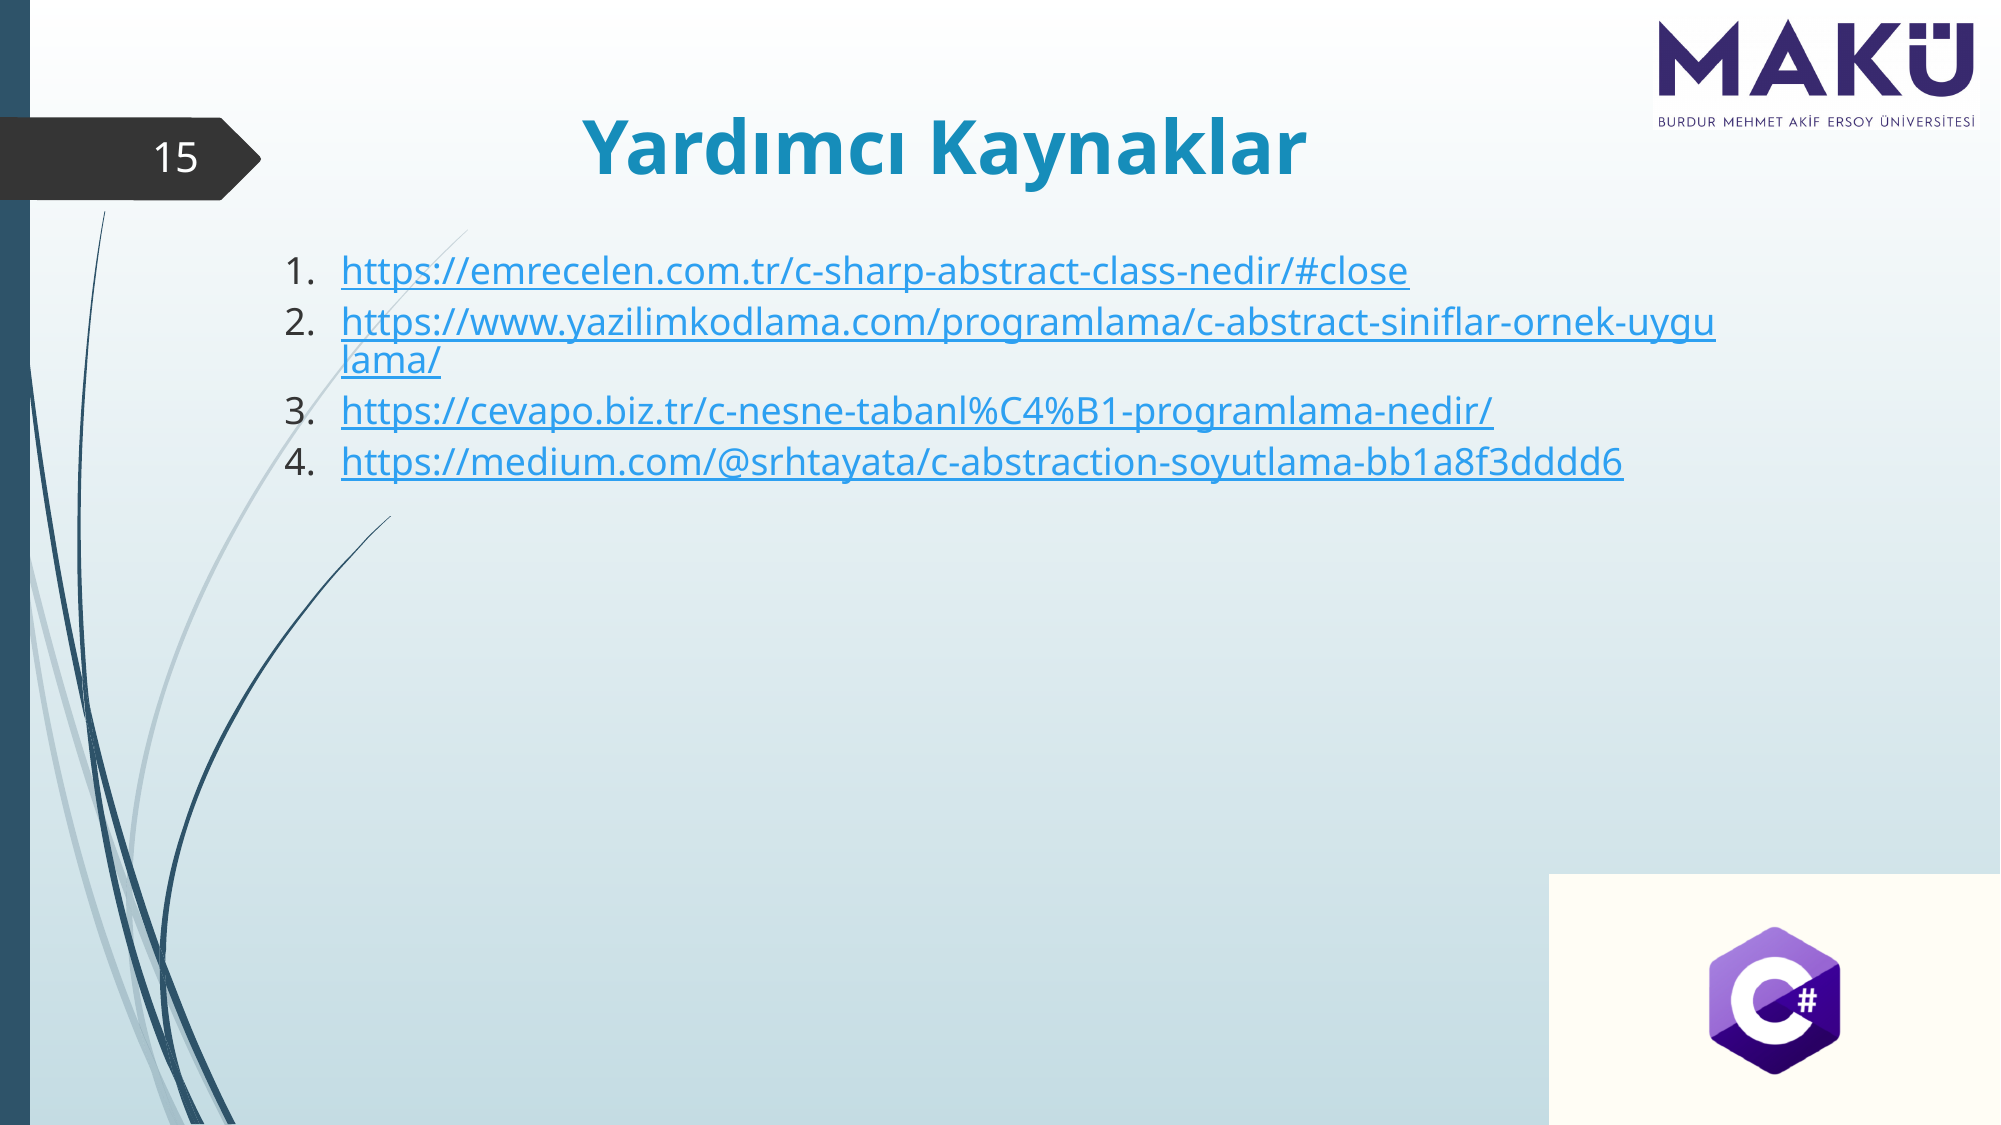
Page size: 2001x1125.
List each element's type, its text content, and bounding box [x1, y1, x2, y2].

list https://emrecelen.com.tr/c-sharp-abstract-class-nedir/#close https://www.yazilimkodlama.com/programlama/c-abstract-siniflar-ornek-uygulama/ https://cevapo.biz.tr/c-nesne-tabanl%C4%B1-programlama-nedir/ https://medium.com/@srhtayata/c-abstraction-soyutlama-bb1a8f3dddd6 [269, 239, 1732, 860]
title Yardımcı Kaynaklar [215, 92, 1677, 303]
slide_number 15 [87, 129, 216, 190]
picture [1652, 16, 1981, 130]
picture [1549, 874, 2000, 1125]
